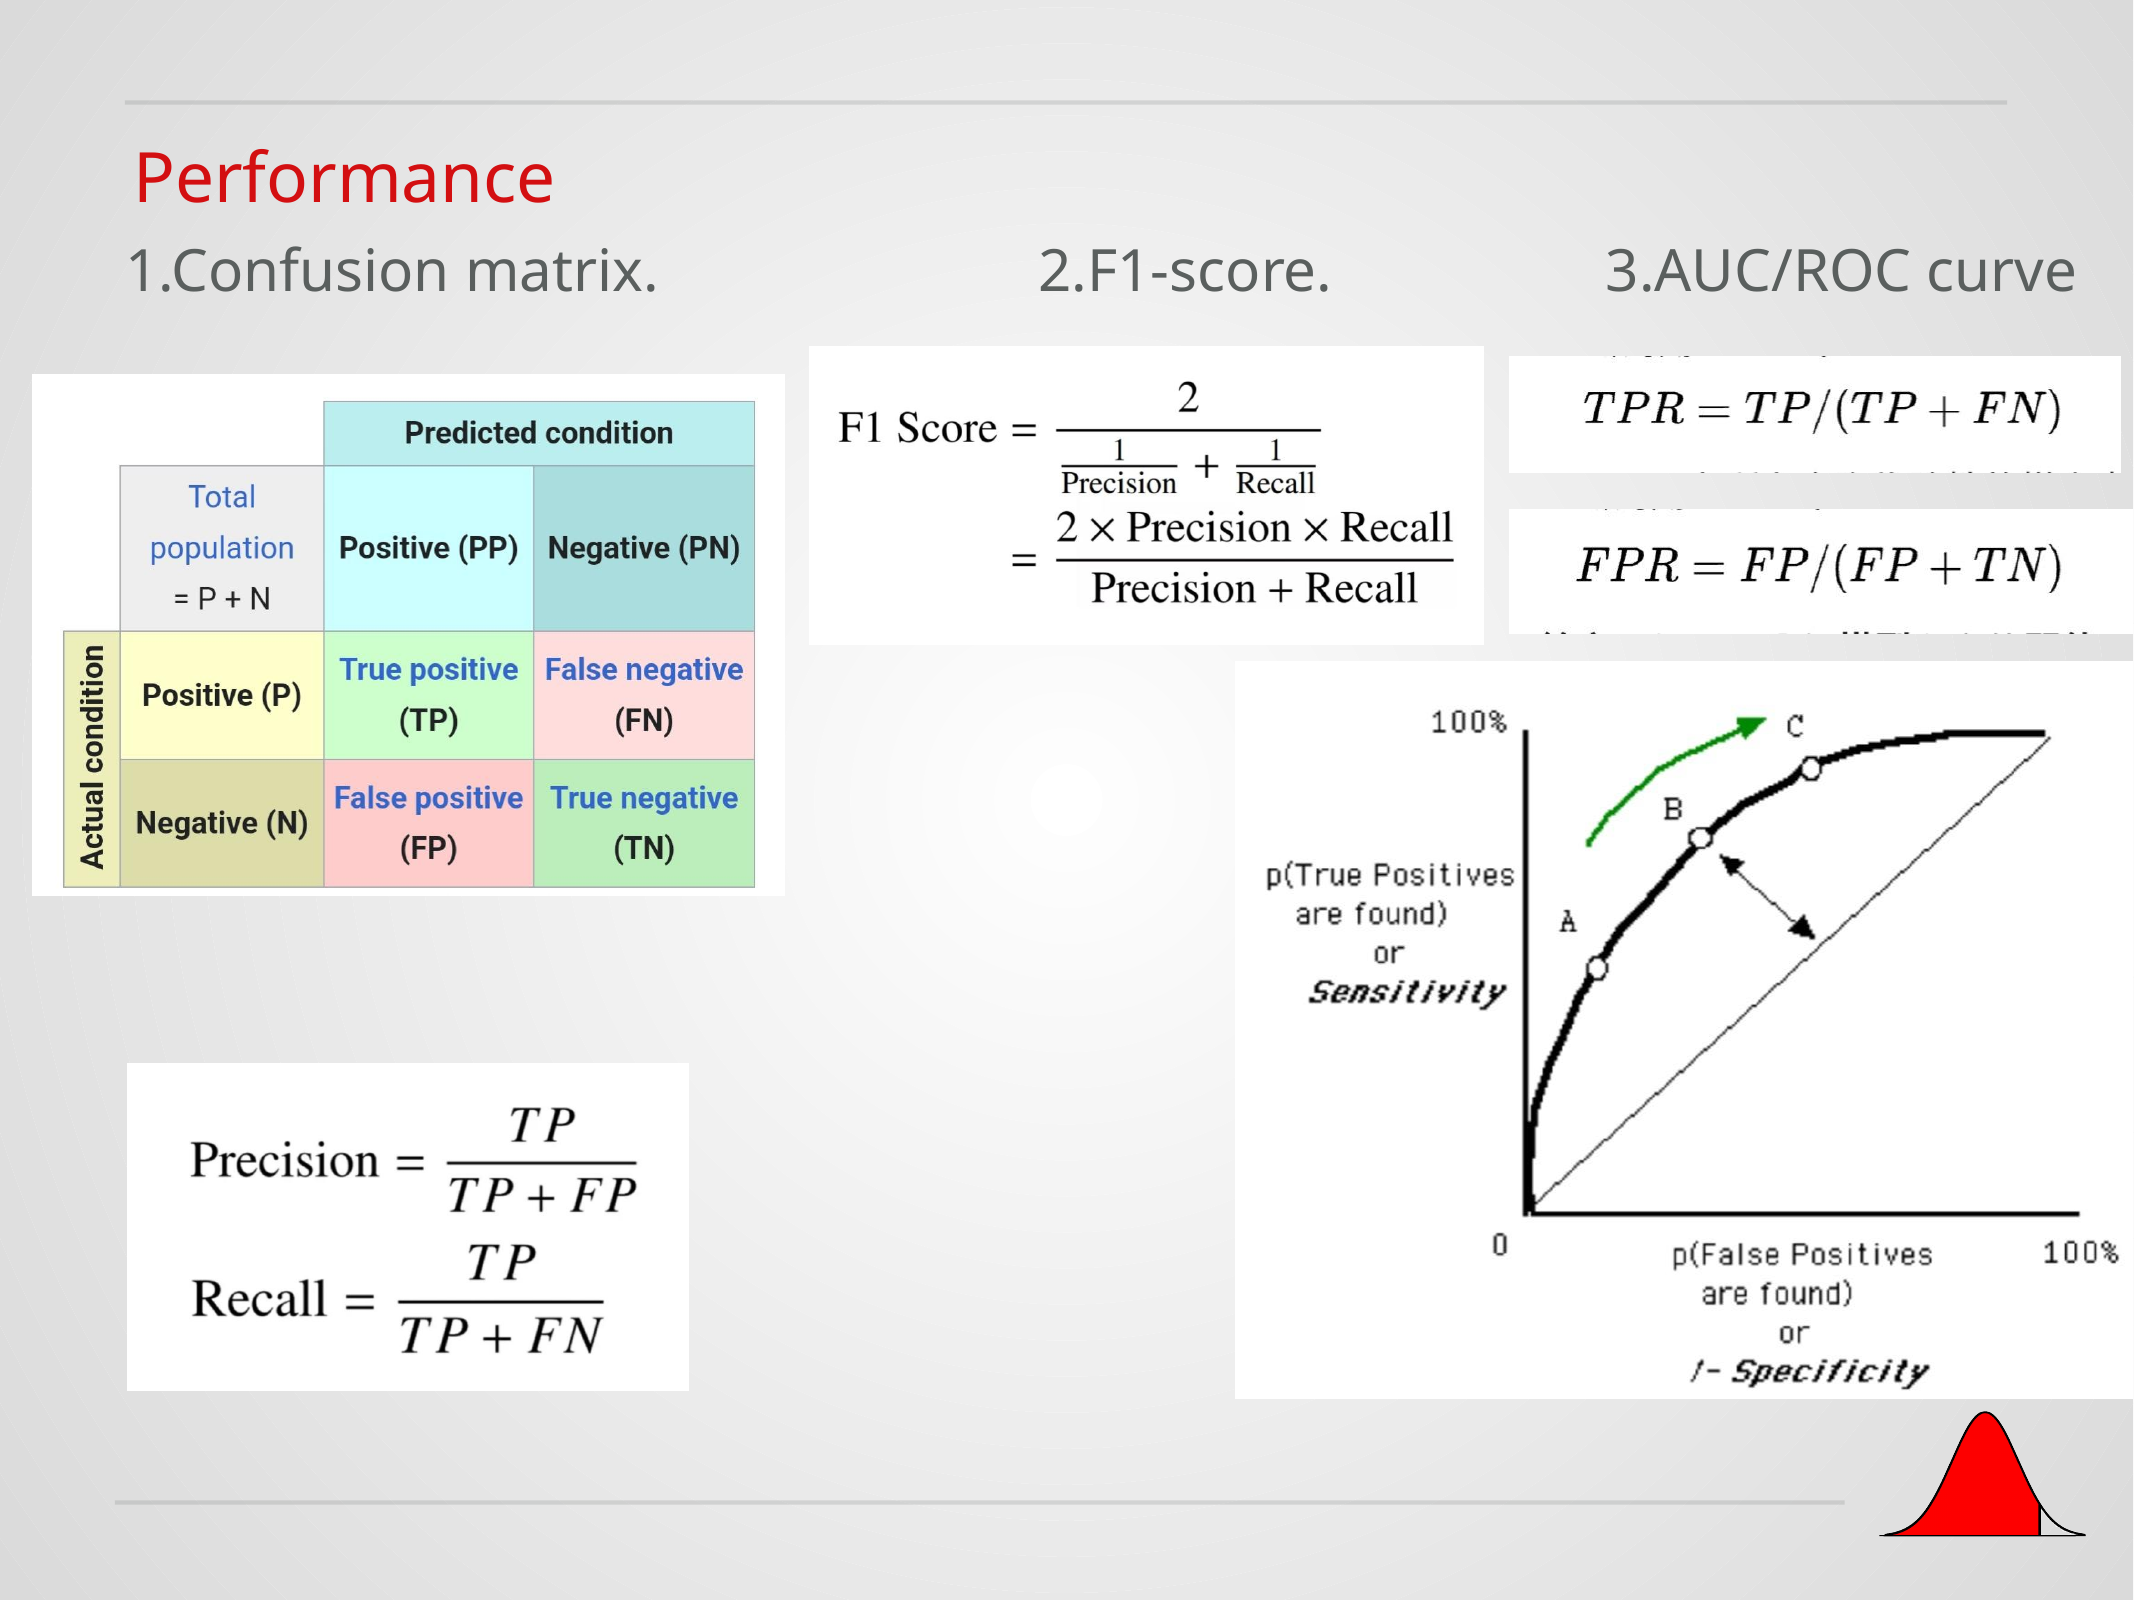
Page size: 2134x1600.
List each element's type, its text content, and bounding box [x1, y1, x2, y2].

picture [1879, 1411, 2086, 1537]
picture [809, 346, 1485, 645]
picture [32, 373, 785, 896]
picture [127, 1063, 690, 1391]
picture [1509, 508, 2134, 634]
picture [1509, 356, 2121, 473]
picture [1234, 661, 2134, 1400]
list Performance [124, 124, 2007, 224]
list 1.Confusion matrix. 2.F1-score. 3.AUC/ROC curve [116, 224, 2134, 350]
